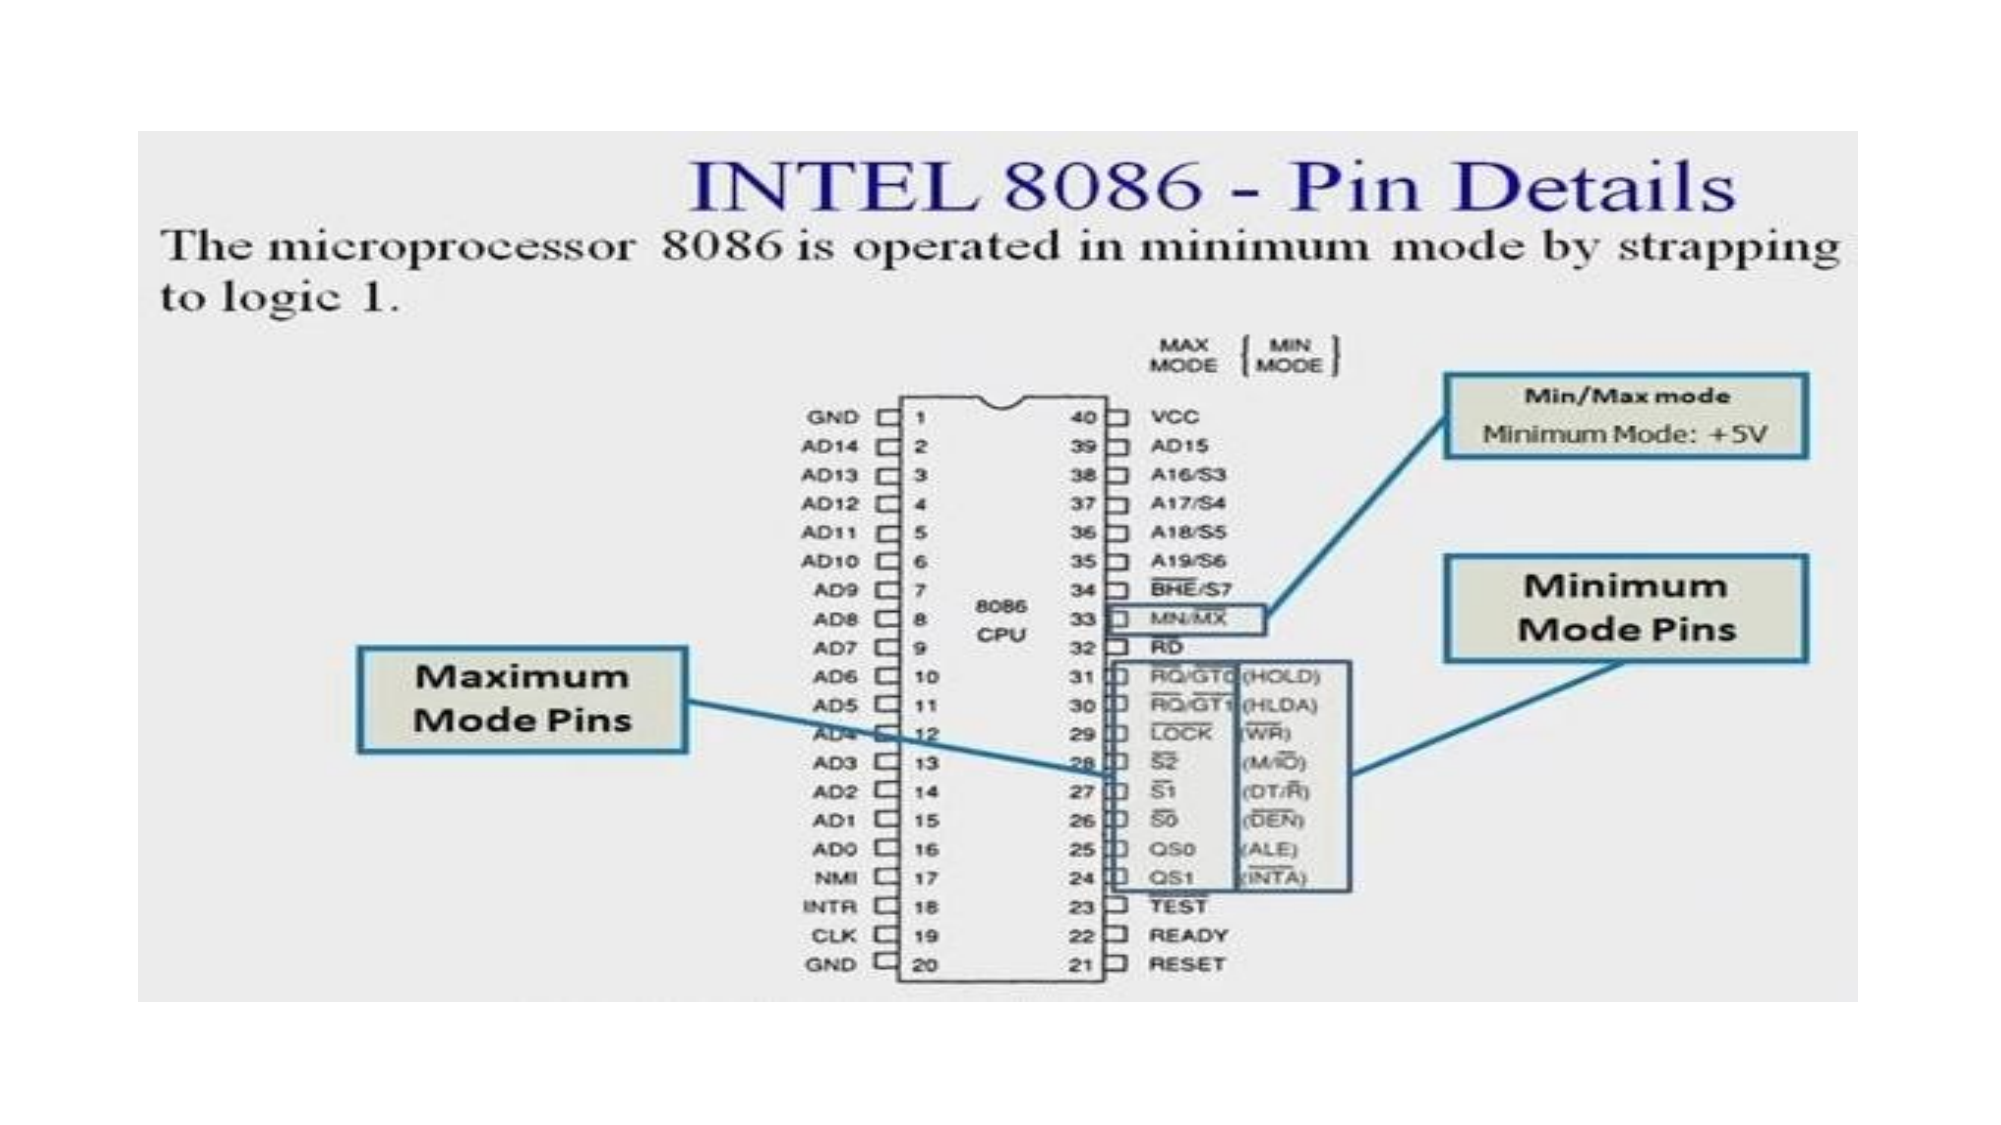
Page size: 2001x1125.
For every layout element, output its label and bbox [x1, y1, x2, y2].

picture [138, 131, 1858, 1002]
